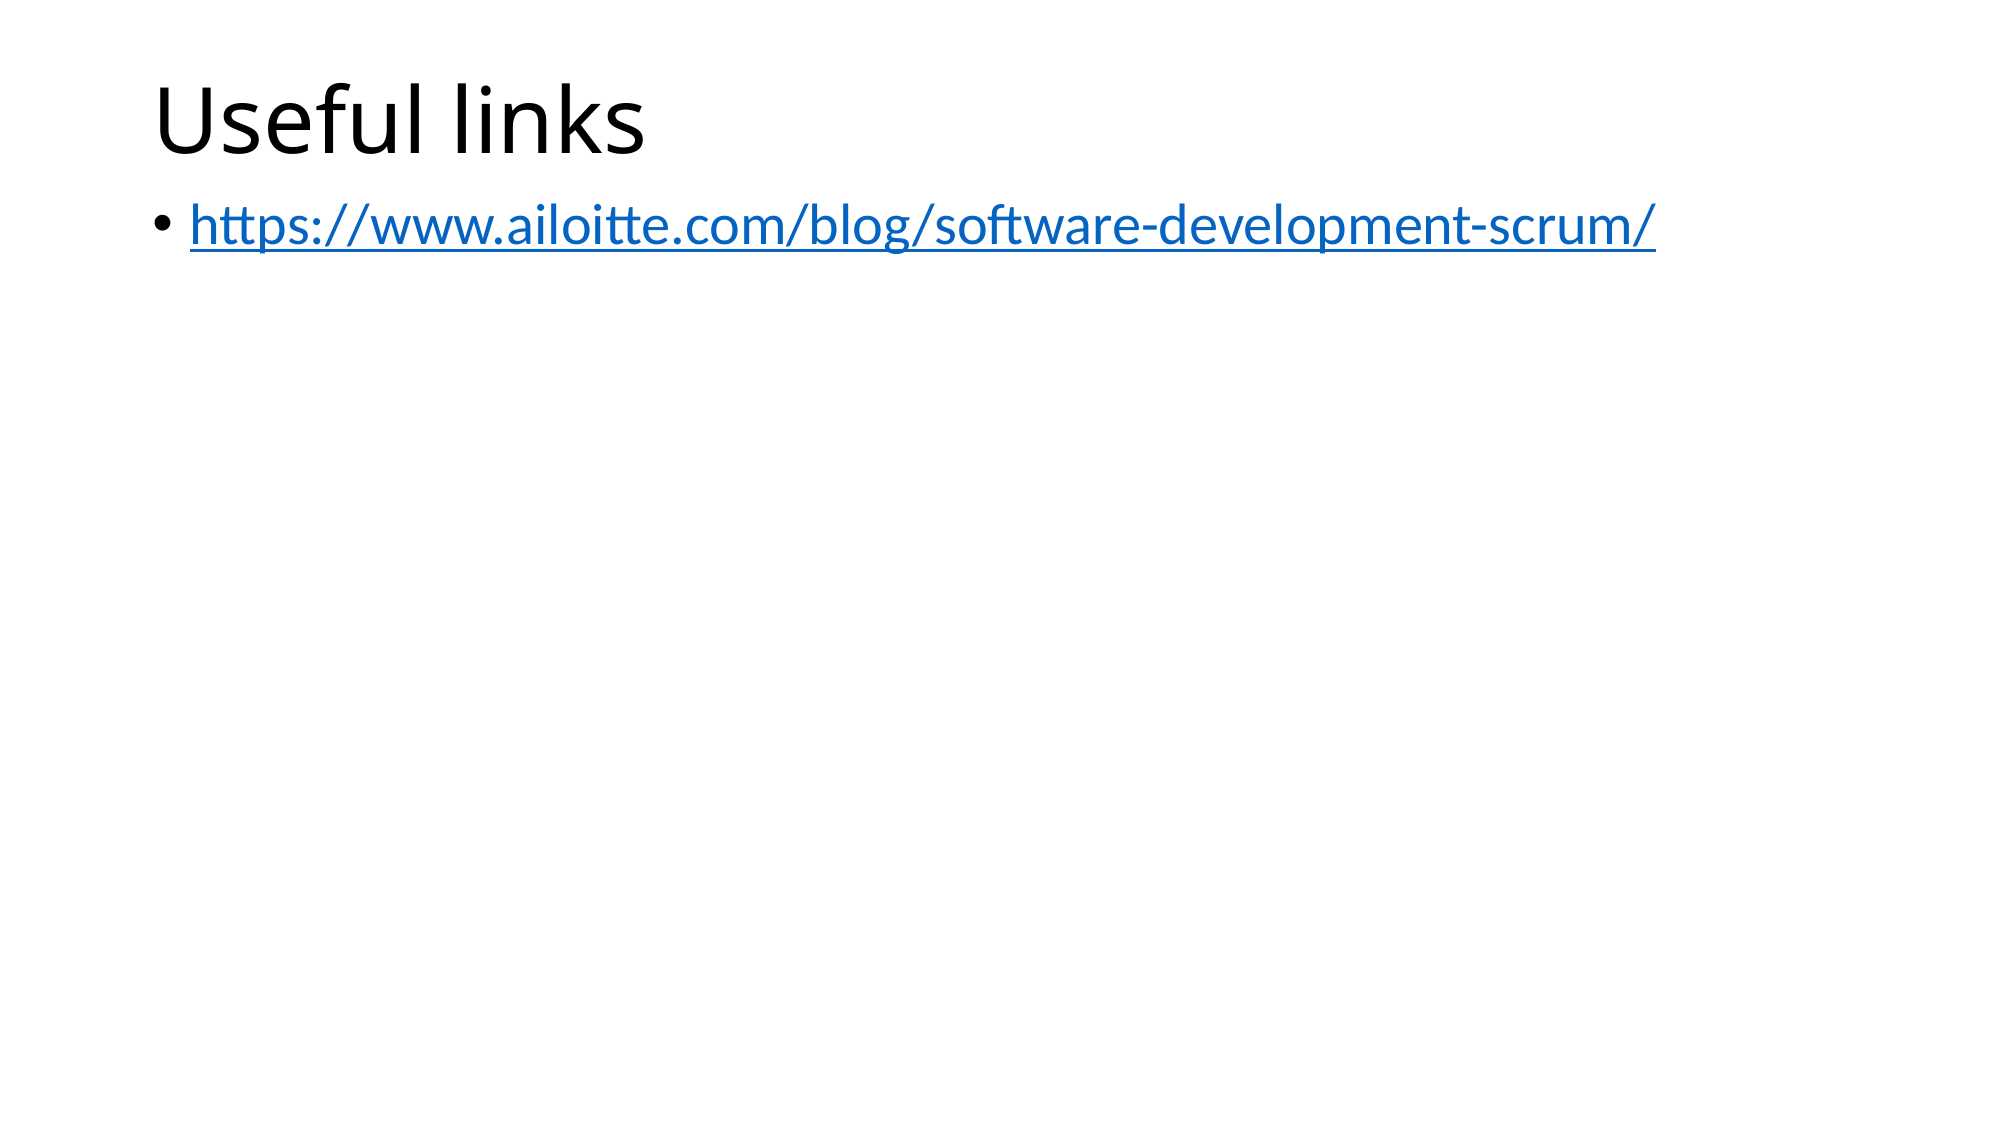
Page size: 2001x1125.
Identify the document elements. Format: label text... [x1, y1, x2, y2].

list https://www.ailoitte.com/blog/software-development-scrum/ [137, 186, 1863, 1014]
title Useful links [137, 59, 1863, 186]
